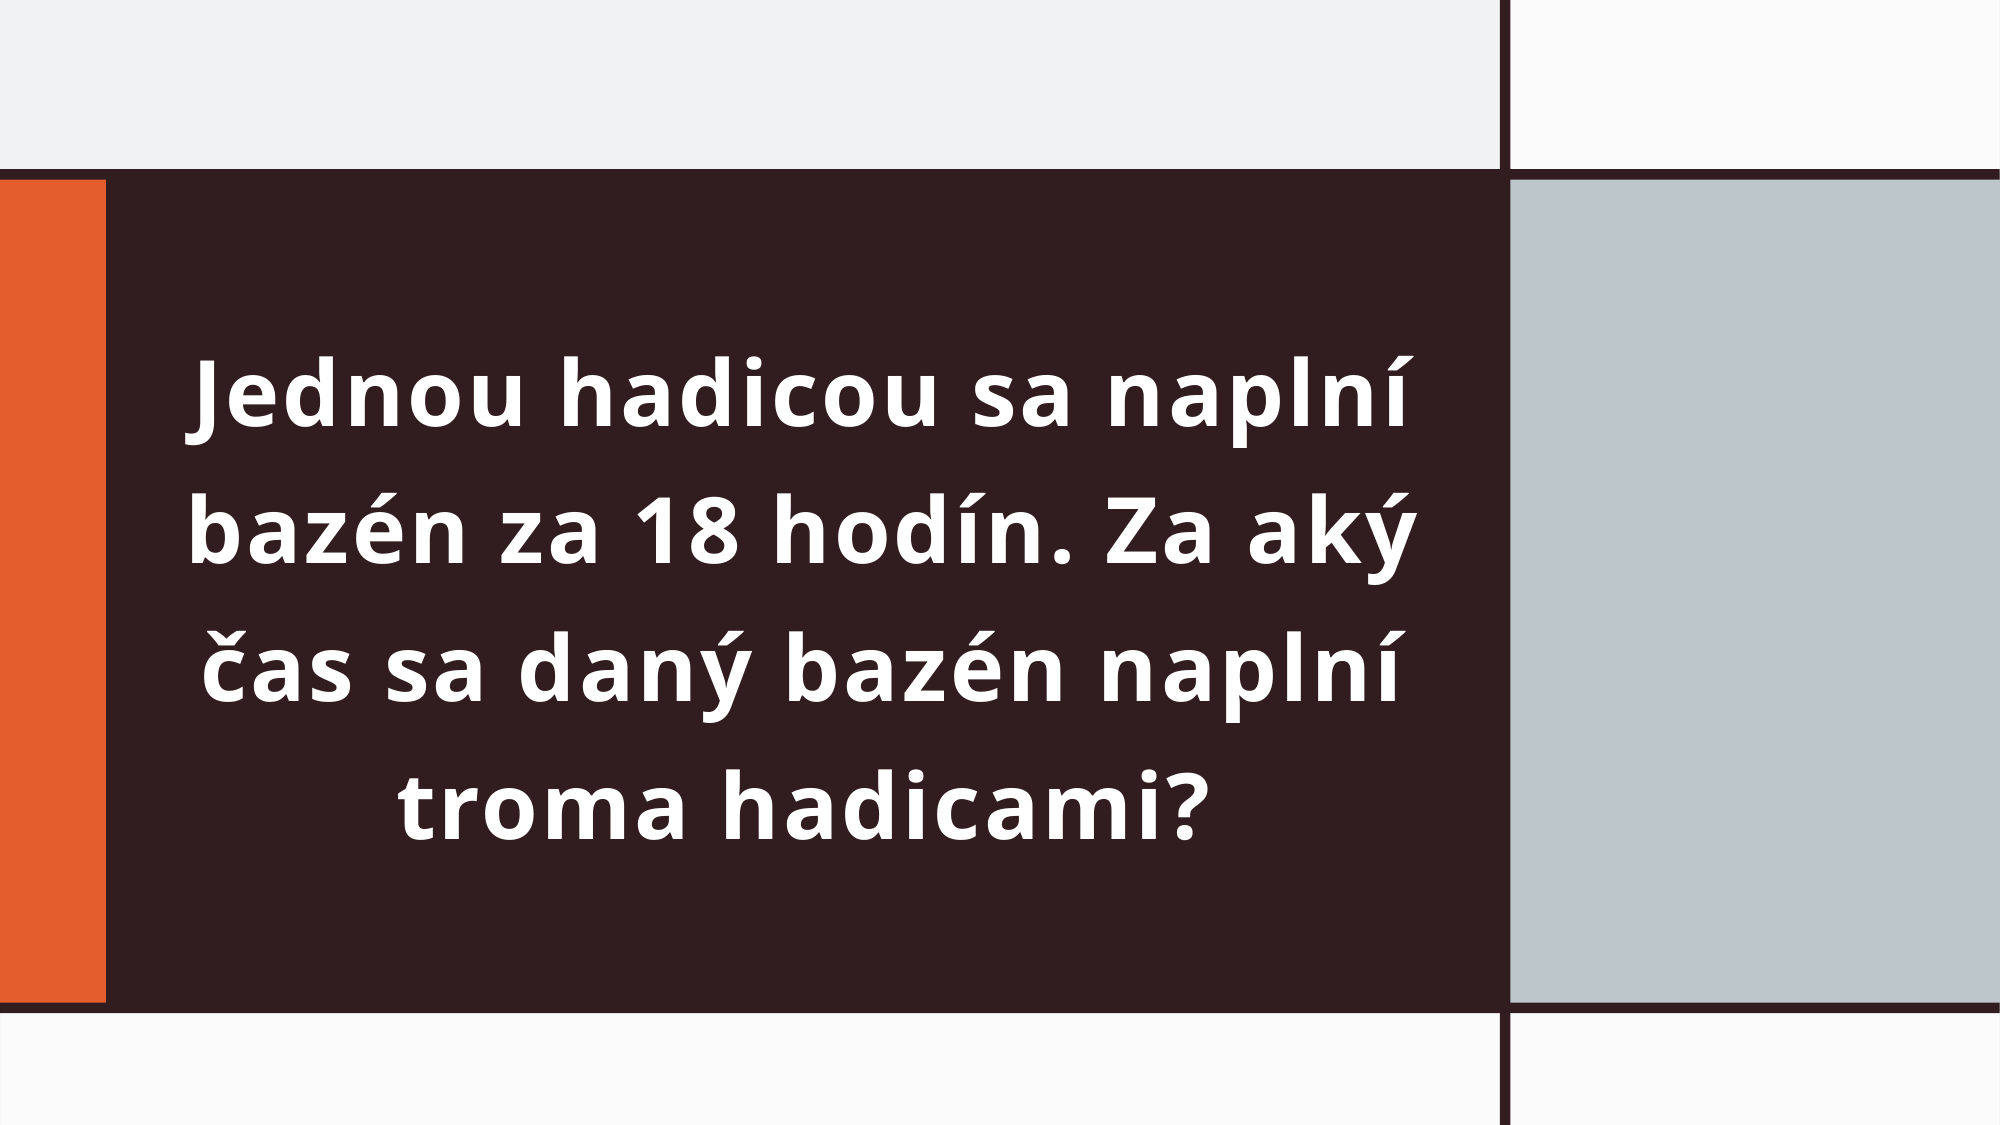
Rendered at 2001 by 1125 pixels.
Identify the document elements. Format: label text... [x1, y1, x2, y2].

text_box [1511, 1002, 2000, 1014]
text_box [0, 0, 1499, 168]
text_box [0, 1014, 1499, 1125]
text_box [105, 181, 1499, 1002]
text_box [1511, 1014, 2000, 1125]
text_box [0, 181, 105, 1002]
text_box [0, 1002, 1499, 1014]
text_box [1511, 181, 2000, 1002]
text_box [1499, 0, 1511, 168]
text_box [1499, 181, 1511, 1125]
text_box [1511, 0, 2000, 168]
text_box [0, 168, 2000, 181]
title Jednou hadicou sa naplní bazén za 18 hodín. Za aký čas sa daný bazén naplní troma hadicami? [161, 231, 1447, 873]
